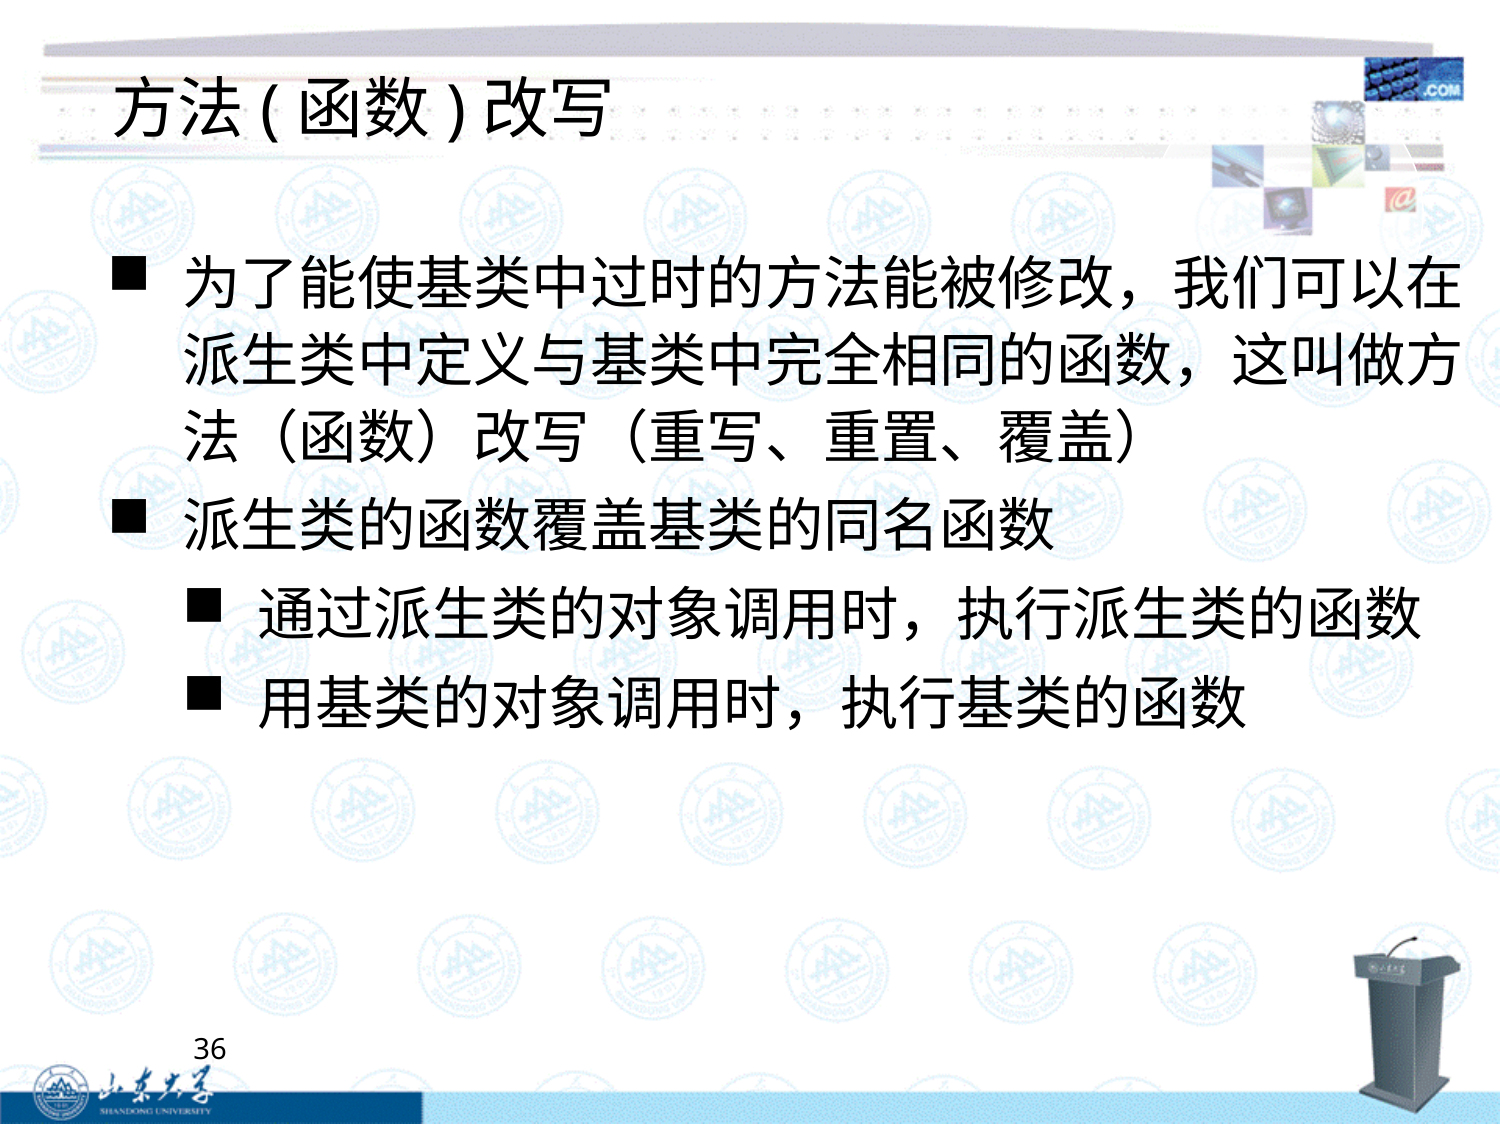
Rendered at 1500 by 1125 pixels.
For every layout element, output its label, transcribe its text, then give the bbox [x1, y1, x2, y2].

slide_number 36 [29, 1023, 242, 1102]
text_box 为了能使基类中过时的方法能被修改，我们可以在派生类中定义与基类中完全相同的函数，这叫做方法（函数）改写（重写、重置、覆盖） 派生类的函数覆盖基类的同名函数 通过派生类的对象调用时，执行派生类的函数 用基类的对象调用时，执行基类的函数 [17, 231, 1483, 949]
title 方法(函数)改写 [96, 34, 1384, 177]
picture [0, 1, 1500, 1124]
